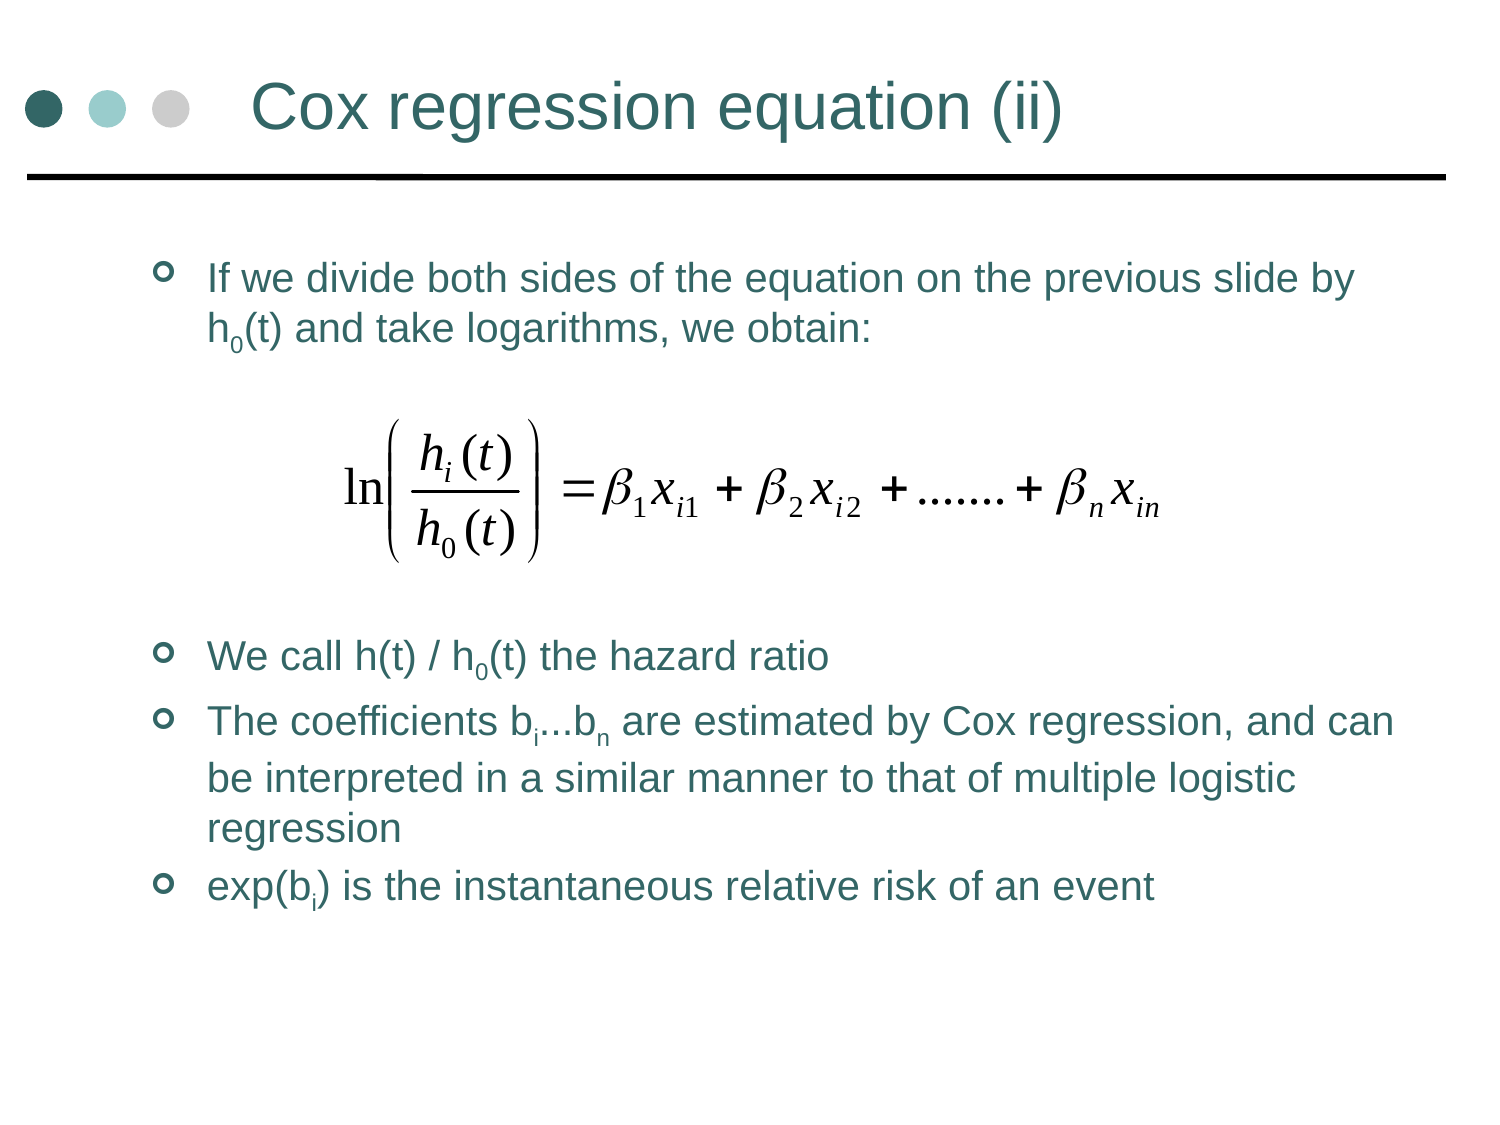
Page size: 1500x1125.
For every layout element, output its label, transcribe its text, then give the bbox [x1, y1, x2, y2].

title Cox regression equation (ii) [235, 29, 1447, 178]
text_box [336, 408, 1168, 575]
list If we divide both sides of the equation on the previous slide by h0(t) and take logarithms, we obtain: We call h(t) / h0(t) the hazard ratio The coefficients bi...bn are estimated by Cox regression, and can be interpreted in a similar manner to that of multiple logistic regression exp(bi) is the instantaneous relative risk of an event [135, 243, 1447, 1093]
